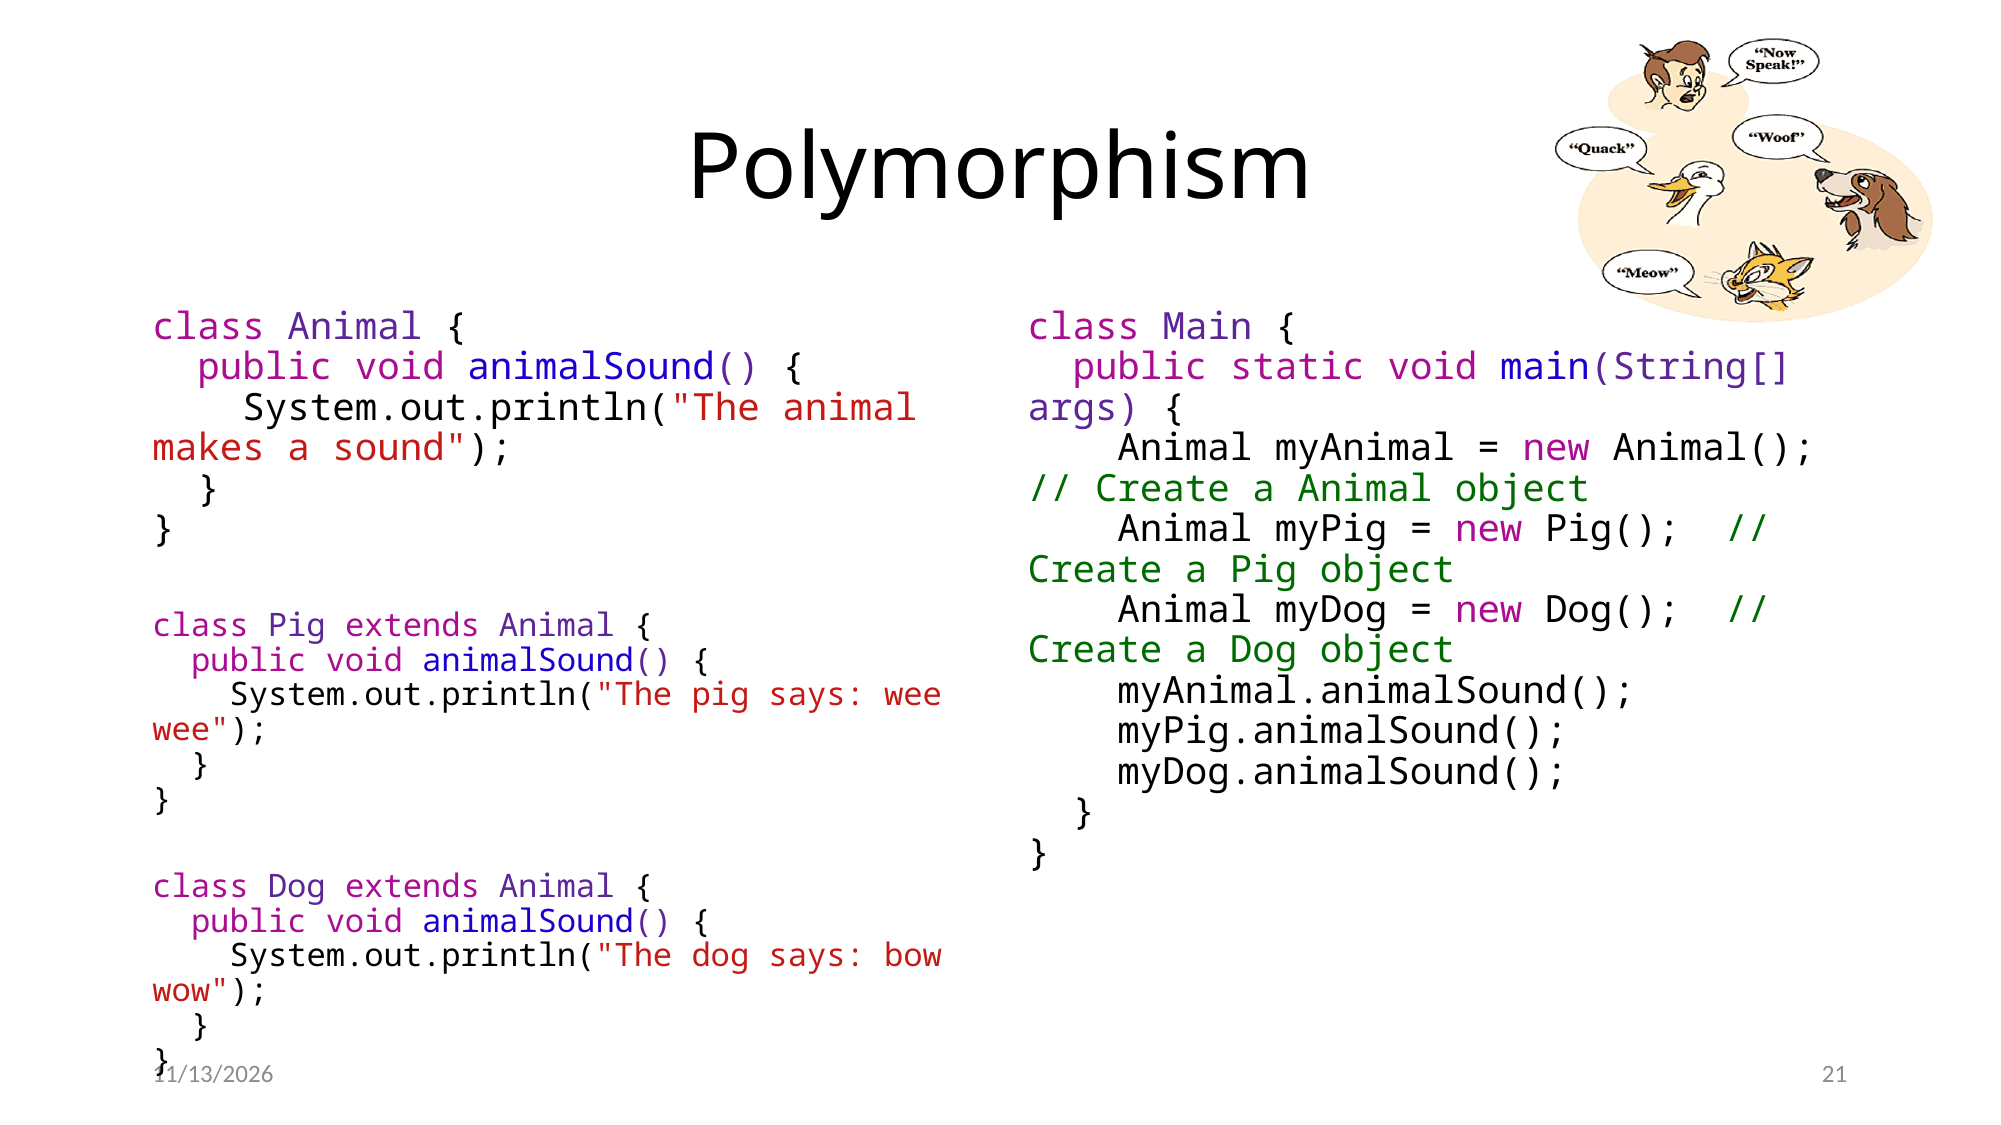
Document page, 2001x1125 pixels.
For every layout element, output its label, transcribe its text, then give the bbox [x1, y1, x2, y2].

slide_number 21 [1412, 1042, 1863, 1103]
text_box class Dog extends Animal { public void animalSound() { System.out.println("The dog says: bow wow"); } } [137, 861, 988, 1125]
list class Animal { public void animalSound() { System.out.println("The animal makes a sound"); } } [137, 299, 988, 563]
text_box class Pig extends Animal { public void animalSound() { System.out.println("The pig says: wee wee"); } } [137, 601, 988, 861]
list class Main { public static void main(String[] args) { Animal myAnimal = new Animal(); // Create a Animal object Animal myPig = new Pig(); // Create a Pig object Animal myDog = new Dog(); // Create a Dog object myAnimal.animalSound(); myPig.animalSound(); myDog.animalSound(); } } [1012, 299, 1863, 1014]
picture [1541, 32, 1947, 335]
title Polymorphism [137, 59, 1541, 278]
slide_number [137, 1042, 588, 1103]
